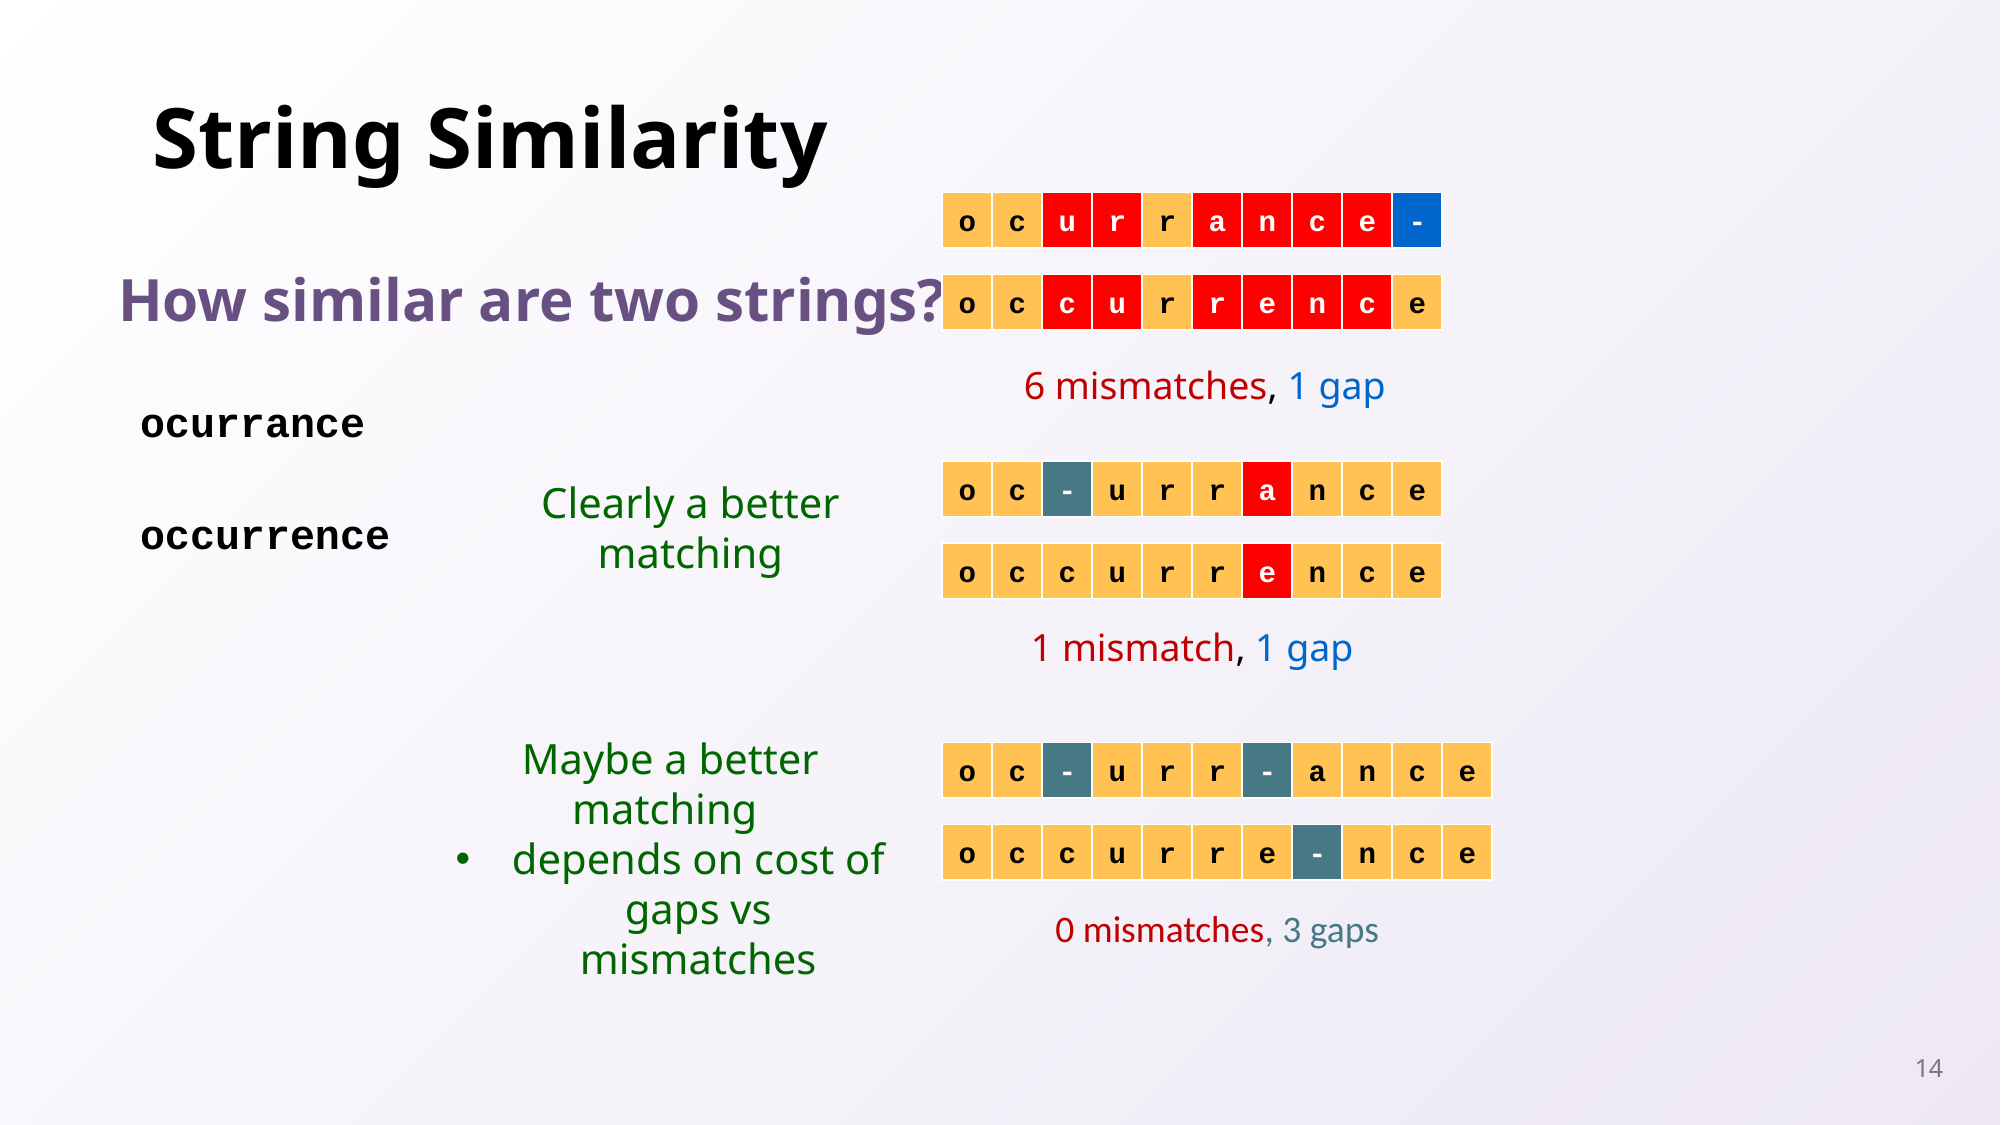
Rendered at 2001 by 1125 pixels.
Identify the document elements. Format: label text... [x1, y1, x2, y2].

title String Similarity [137, 59, 1863, 224]
text_box Clearly a better matching [521, 469, 859, 585]
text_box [941, 460, 1443, 678]
list How similar are two strings? ocurrance occurrence [103, 238, 1795, 1092]
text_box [941, 191, 1456, 417]
text_box Maybe a better matching depends on cost of gaps vs mismatches [433, 725, 908, 991]
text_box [941, 741, 1493, 959]
slide_number 14 [1620, 1039, 1959, 1100]
